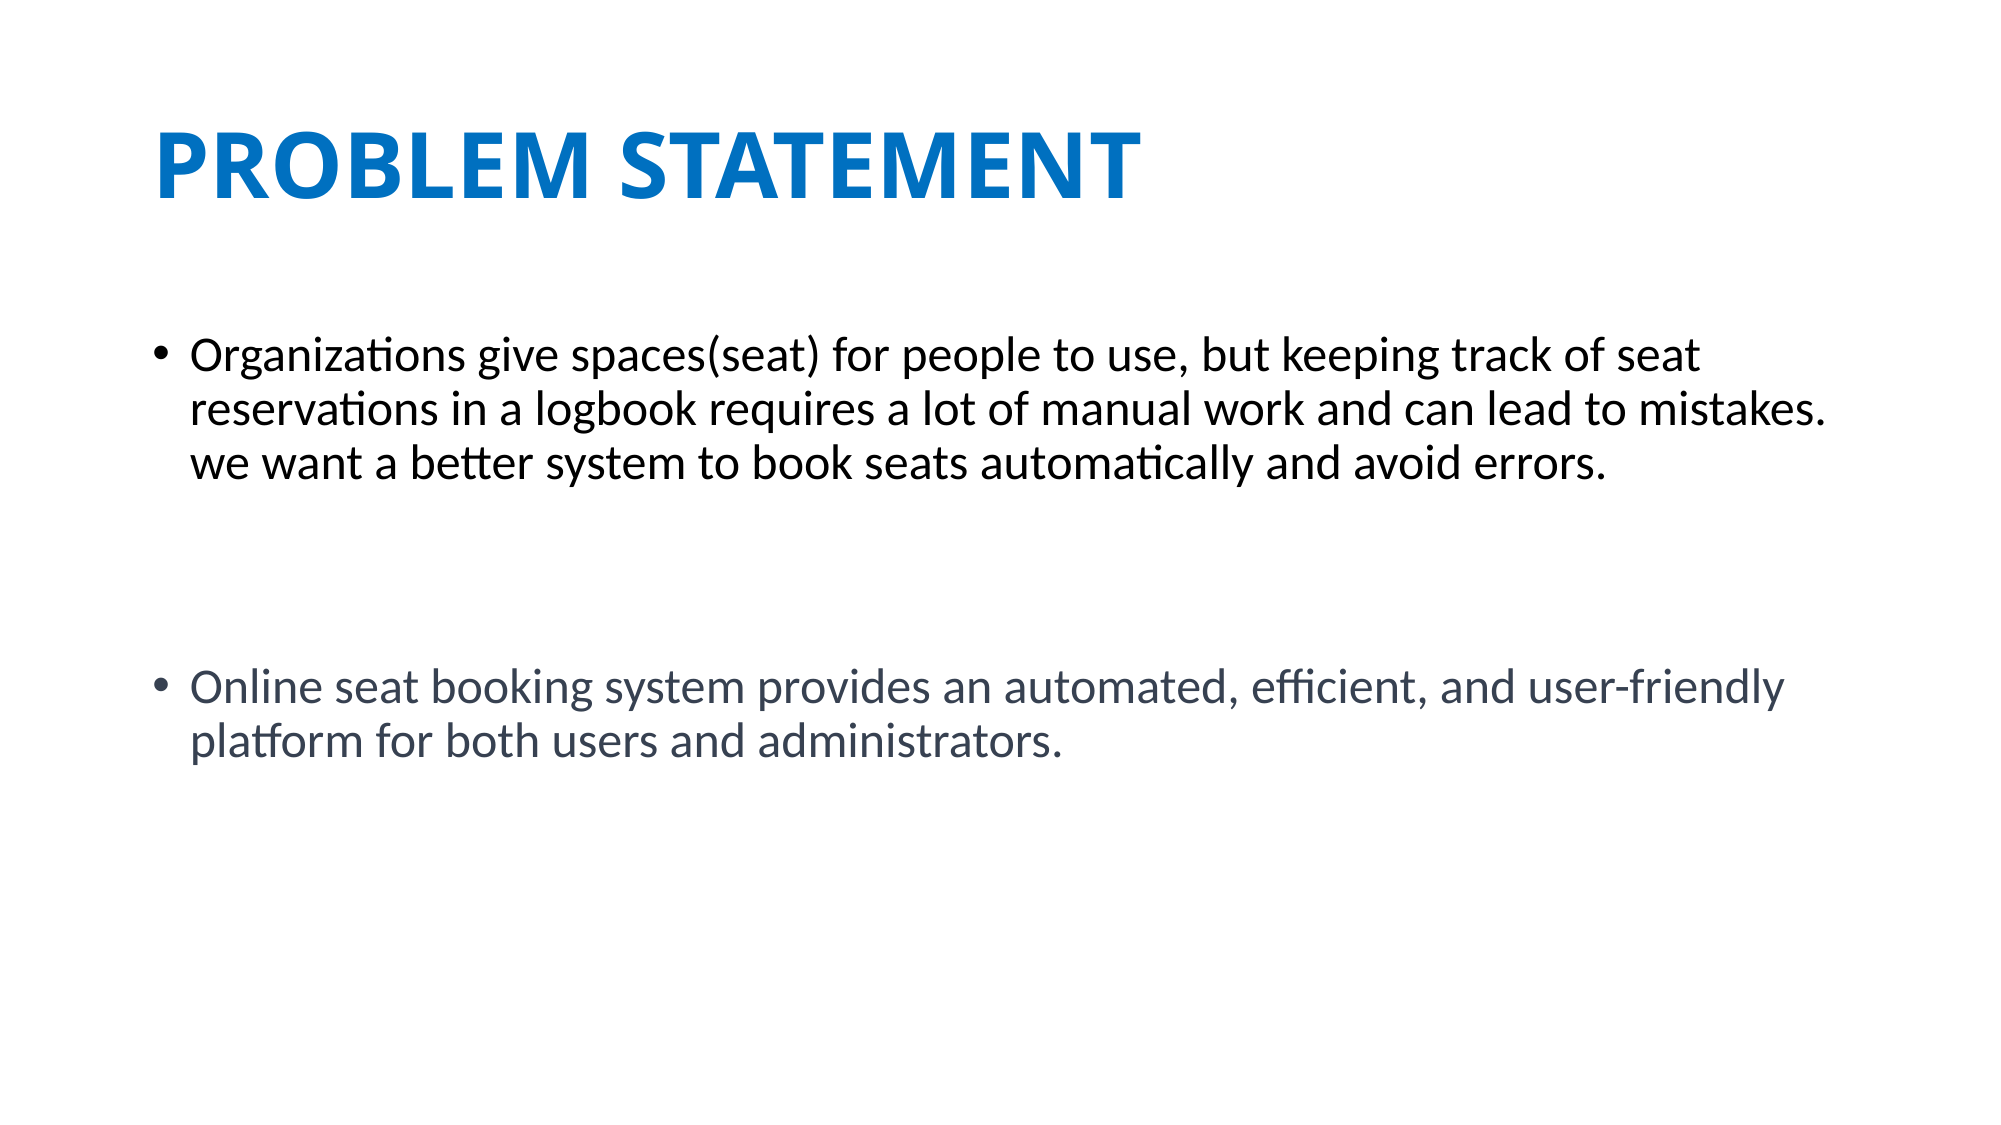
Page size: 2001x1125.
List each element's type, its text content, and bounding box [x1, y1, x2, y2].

list Organizations give spaces(seat) for people to use, but keeping track of seat reservations in a logbook requires a lot of manual work and can lead to mistakes. we want a better system to book seats automatically and avoid errors. Online seat booking system provides an automated, efficient, and user-friendly platform for both users and administrators. [137, 320, 1863, 1014]
title PROBLEM STATEMENT [137, 59, 1863, 278]
